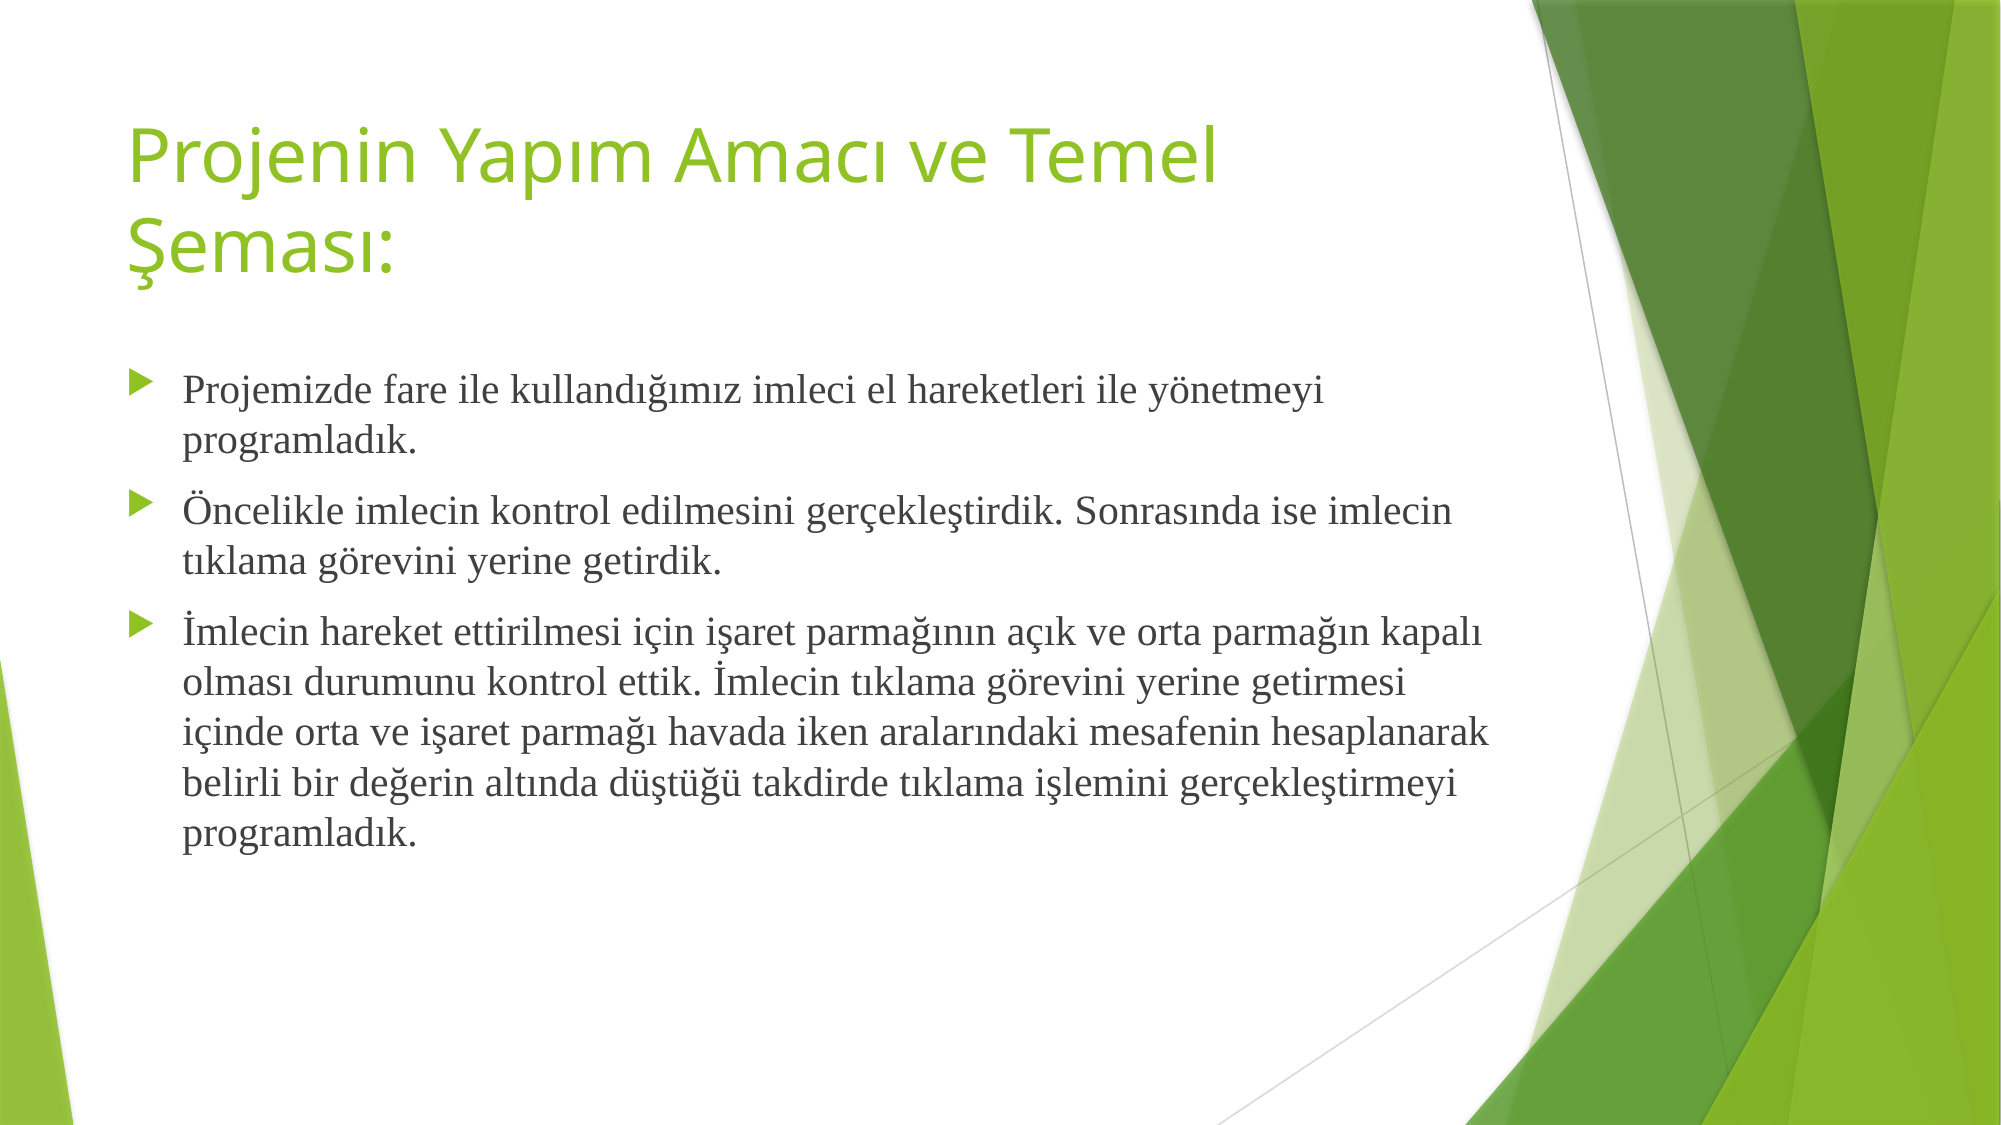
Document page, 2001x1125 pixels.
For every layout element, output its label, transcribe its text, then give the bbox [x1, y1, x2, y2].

title Projenin Yapım Amacı ve Temel Şeması: [111, 99, 1522, 317]
list Projemizde fare ile kullandığımız imleci el hareketleri ile yönetmeyi programladık. Öncelikle imlecin kontrol edilmesini gerçekleştirdik. Sonrasında ise imlecin tıklama görevini yerine getirdik. İmlecin hareket ettirilmesi için işaret parmağının açık ve orta parmağın kapalı olması durumunu kontrol ettik. İmlecin tıklama görevini yerine getirmesi içinde orta ve işaret parmağı havada iken aralarındaki mesafenin hesaplanarak belirli bir değerin altında düştüğü takdirde tıklama işlemini gerçekleştirmeyi programladık. [111, 354, 1522, 992]
